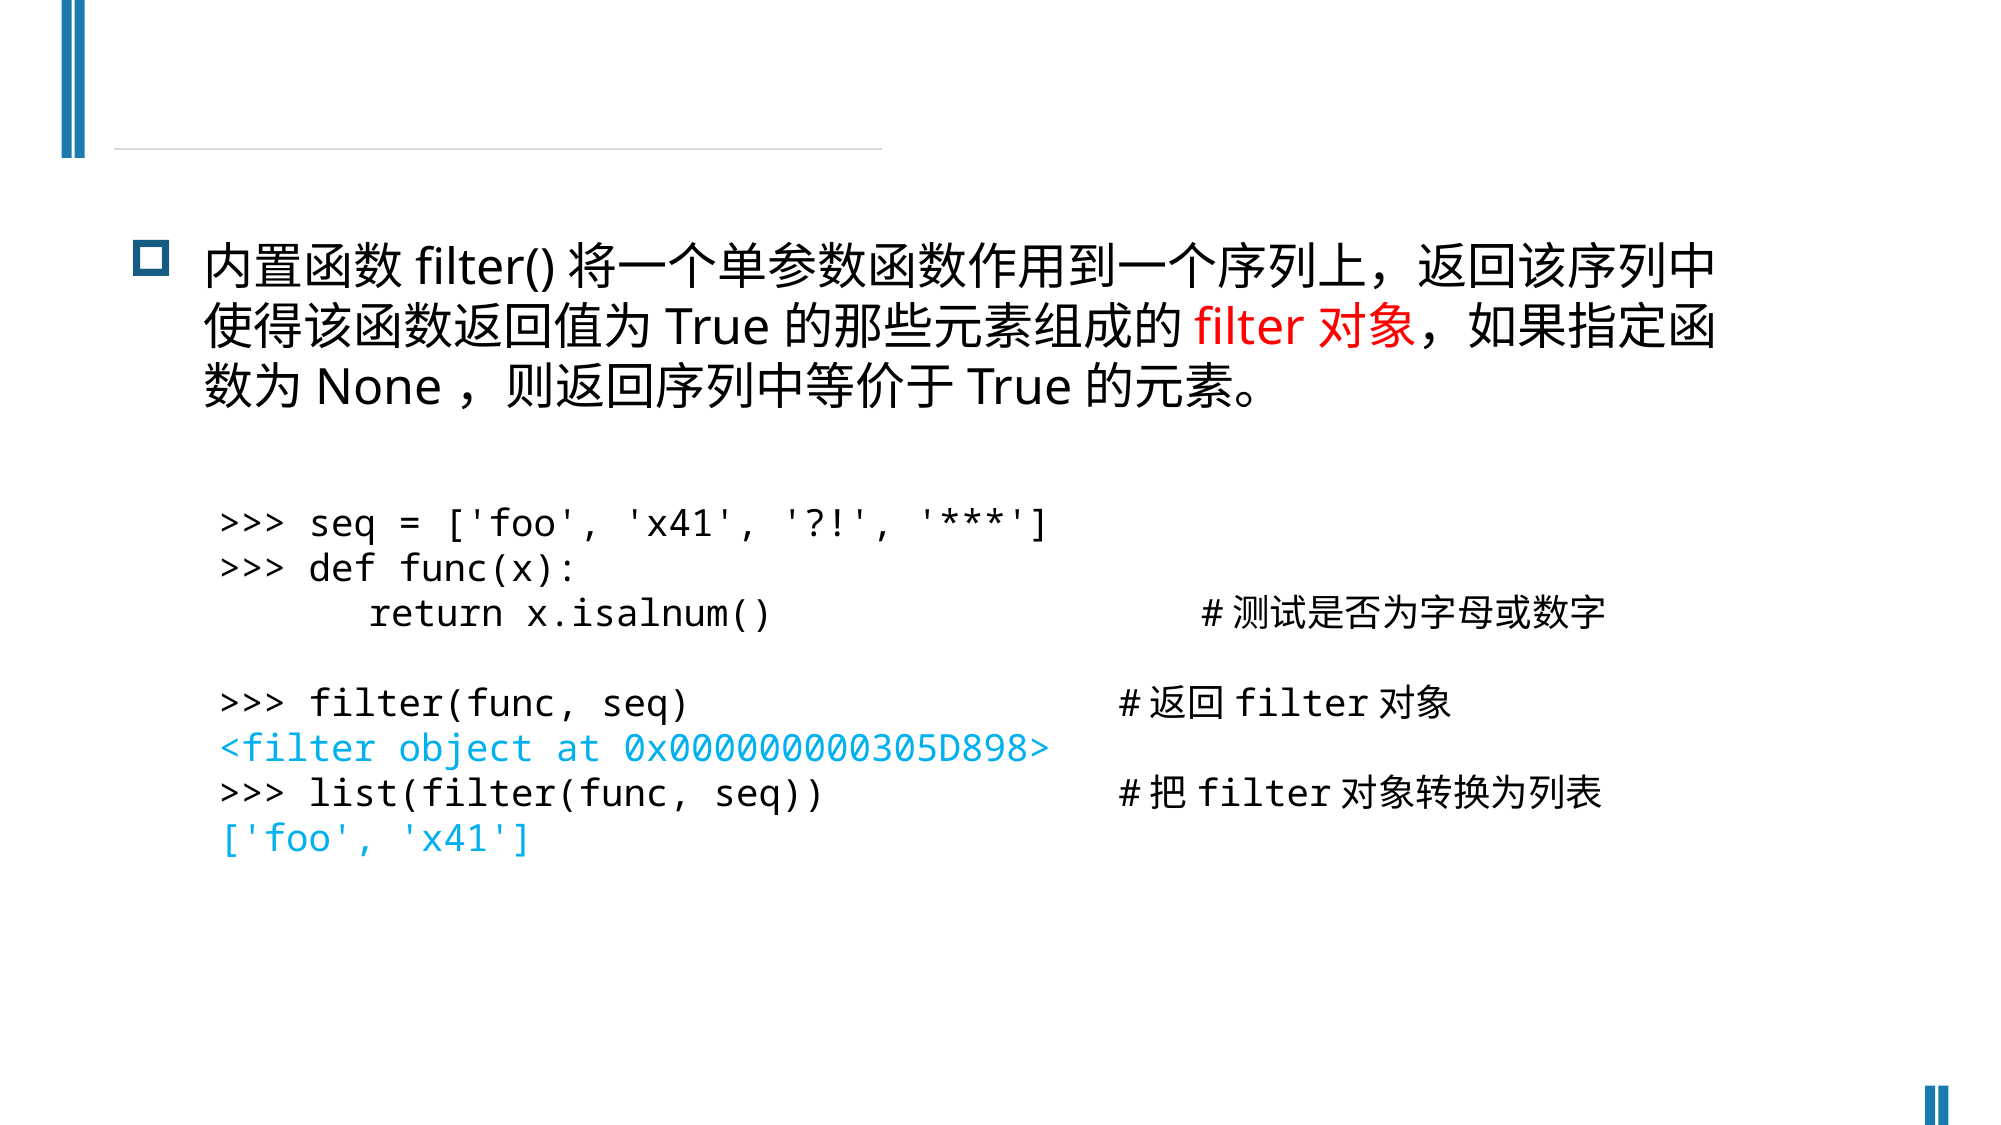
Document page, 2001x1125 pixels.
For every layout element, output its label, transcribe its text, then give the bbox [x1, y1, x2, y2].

list 内置函数filter()将一个单参数函数作用到一个序列上，返回该序列中使得该函数返回值为True的那些元素组成的filter对象，如果指定函数为None，则返回序列中等价于True的元素。 [114, 227, 1765, 756]
text_box >>> seq = ['foo', 'x41', '?!', '***'] >>> def func(x): return x.isalnum() #测试是否为字母或数字 >>> filter(func, seq) #返回filter对象 <filter object at 0x000000000305D898> >>> list(filter(func, seq)) #把filter对象转换为列表 ['foo', 'x41'] [203, 491, 1886, 866]
